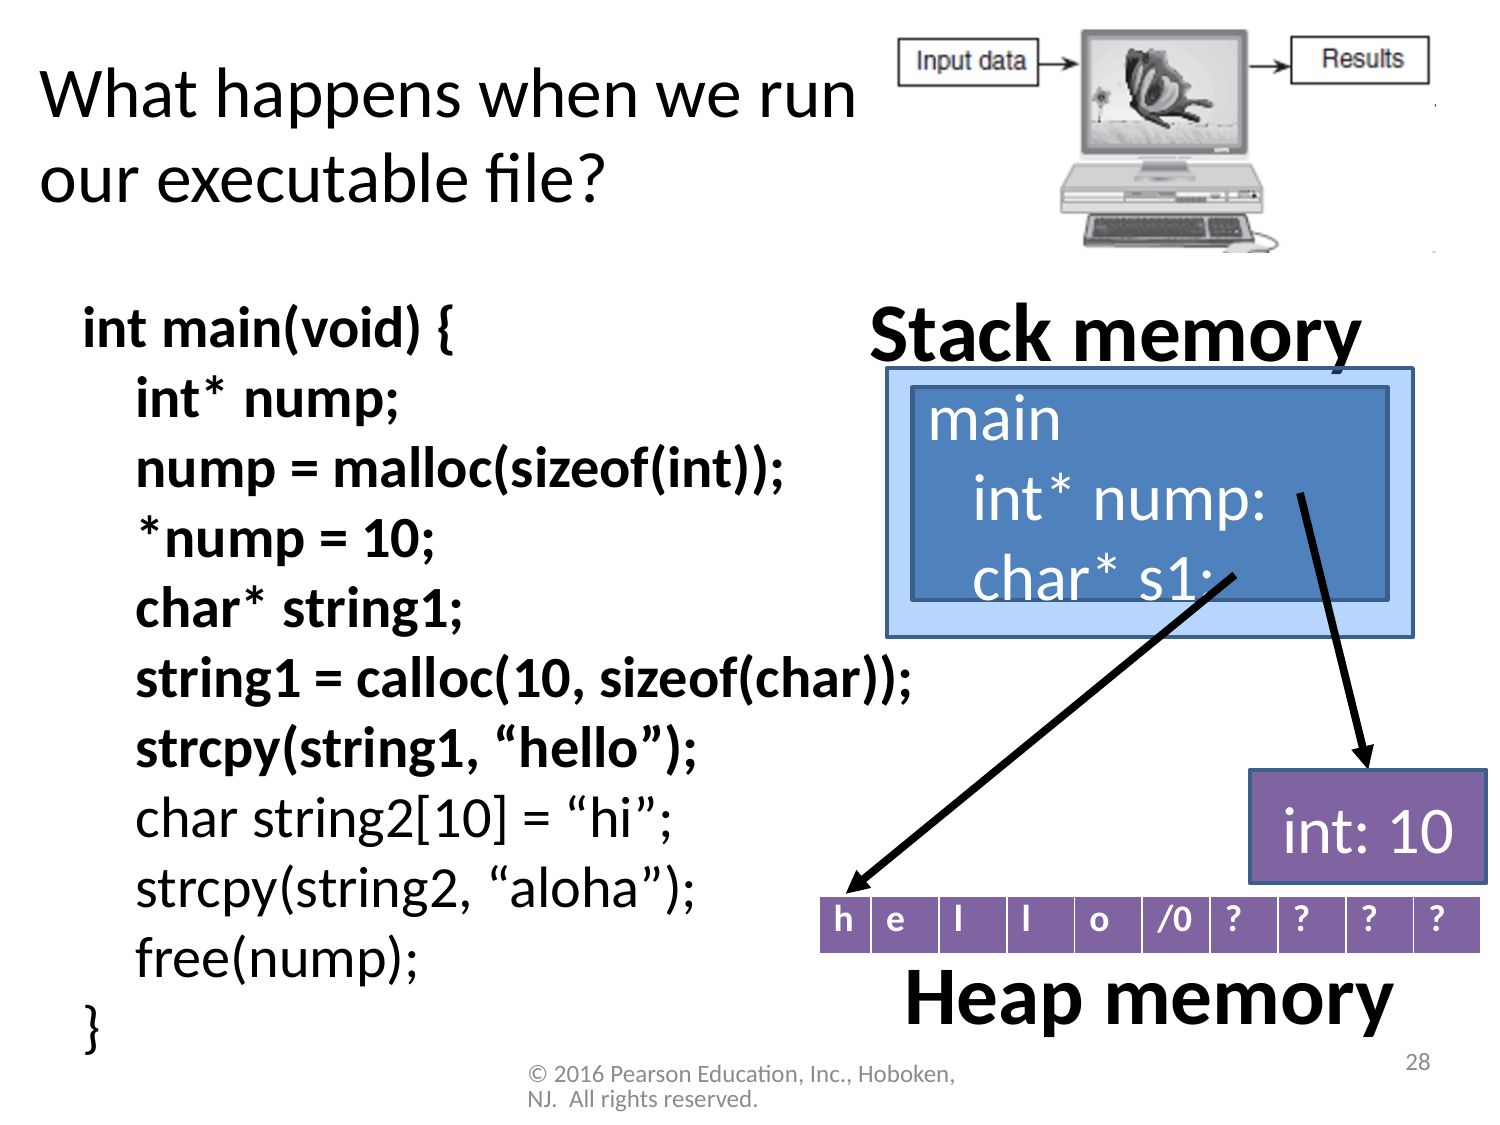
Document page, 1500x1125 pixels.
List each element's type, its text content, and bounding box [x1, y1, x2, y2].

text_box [845, 574, 1236, 894]
table_header ? [1414, 897, 1480, 953]
text_box main int* nump: char* s1: [910, 385, 1390, 602]
table_header o [1075, 902, 1141, 953]
table_header ? [1279, 897, 1345, 953]
text_box [885, 366, 1415, 639]
text_box Heap memory [889, 959, 1411, 1049]
text_box int main(void) { int* nump; nump = malloc(sizeof(int)); *nump = 10; char* string1; string1 = calloc(10, sizeof(char)); strcpy(string1, “hello”); char string2[10] = “hi”; strcpy(string2, “aloha”); free(nump); } [67, 281, 930, 1067]
table_header l [1008, 902, 1074, 953]
slide_number 28 [1095, 1030, 1446, 1091]
text_box Stack memory [854, 271, 1379, 366]
table_header /0 [1143, 902, 1209, 953]
text_box What happens when we run our executable file? [24, 37, 882, 225]
table_header ? [1211, 897, 1277, 953]
table_header l [940, 902, 1006, 953]
table_header e [872, 902, 938, 953]
text_box int: 10 [1248, 768, 1488, 885]
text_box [1299, 492, 1369, 770]
table_header h [820, 897, 870, 953]
footer © 2016 Pearson Education, Inc., Hoboken, NJ. All rights reserved. [512, 1049, 988, 1103]
picture [887, 28, 1436, 253]
table_header ? [1347, 897, 1413, 953]
